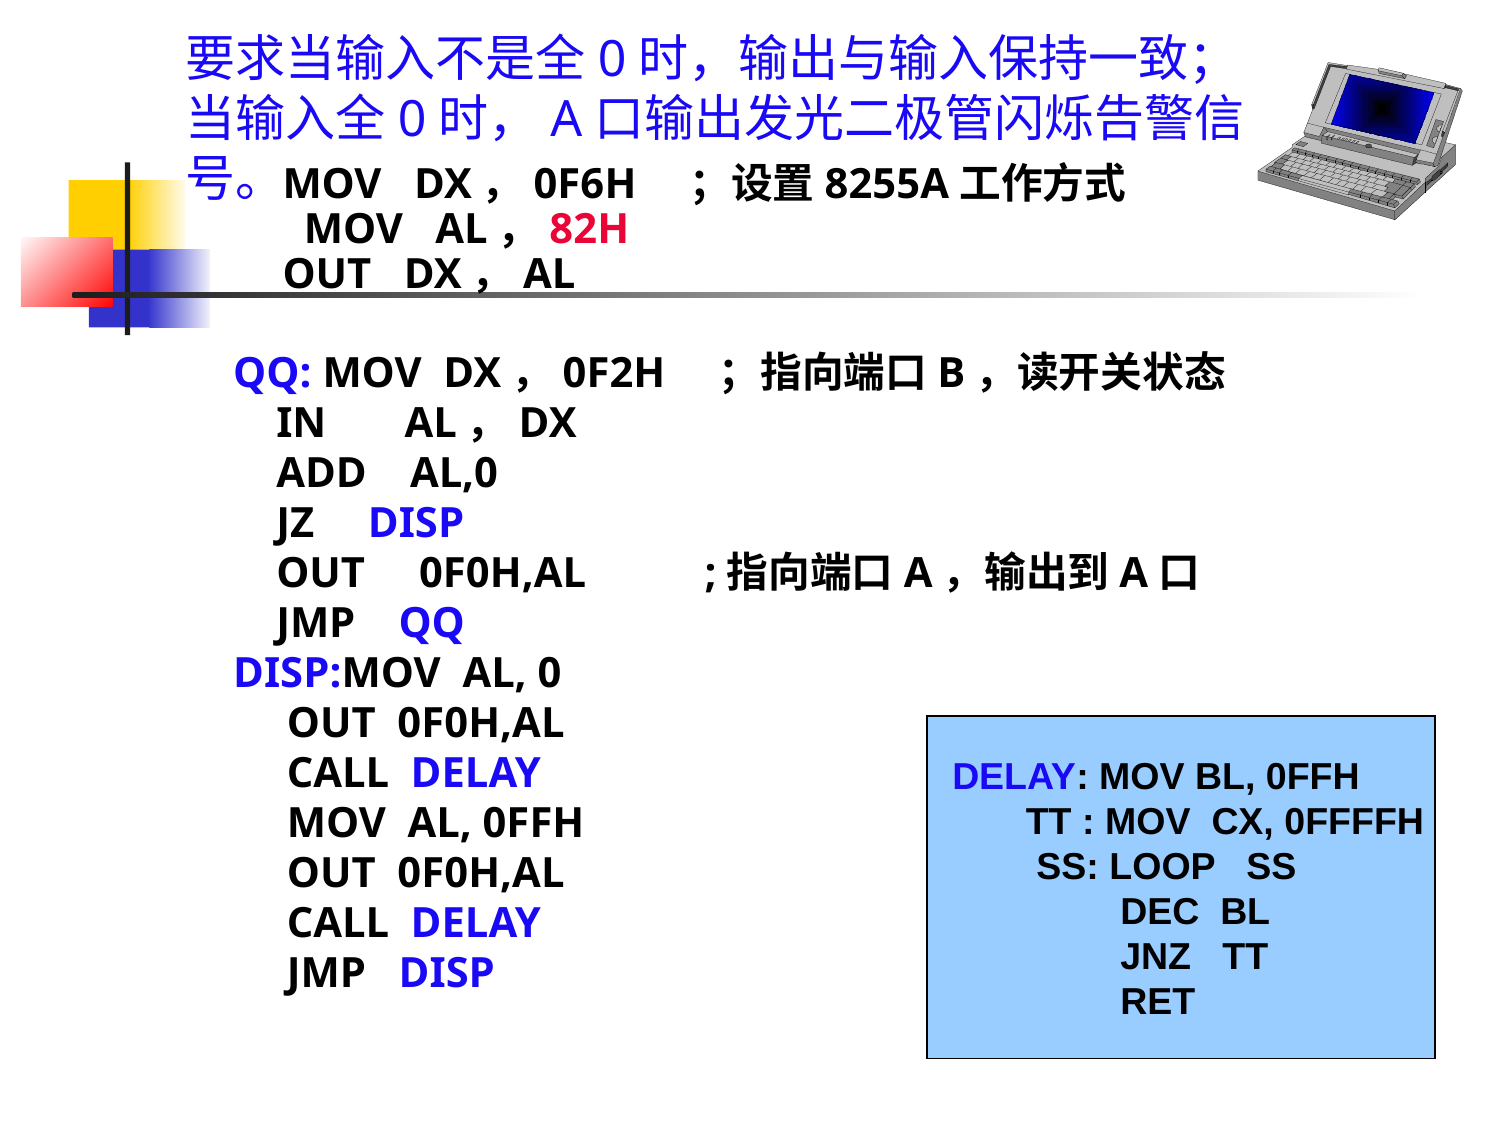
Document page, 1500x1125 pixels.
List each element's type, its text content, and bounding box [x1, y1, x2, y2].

text_box 要求当输入不是全0时，输出与输入保持一致；当输入全0时，A口输出发光二极管闪烁告警信号。 [171, 18, 1282, 214]
text_box MOV DX，0F6H ；设置8255A工作方式 MOV AL，82H OUT DX，AL [267, 155, 1436, 306]
text_box DELAY: MOV BL, 0FFH TT : MOV CX, 0FFFFH SS: LOOP SS DEC BL JNZ TT RET [927, 716, 1436, 1059]
text_box QQ: MOV DX，0F2H ；指向端口B，读开关状态 IN AL，DX ADD AL,0 JZ DISP OUT 0F0H,AL ;指向端口A，输出到A口 JMP QQ DISP:MOV AL, 0 OUT 0F0H,AL CALL DELAY MOV AL, 0FFH OUT 0F0H,AL CALL DELAY JMP DISP [218, 338, 1500, 1003]
